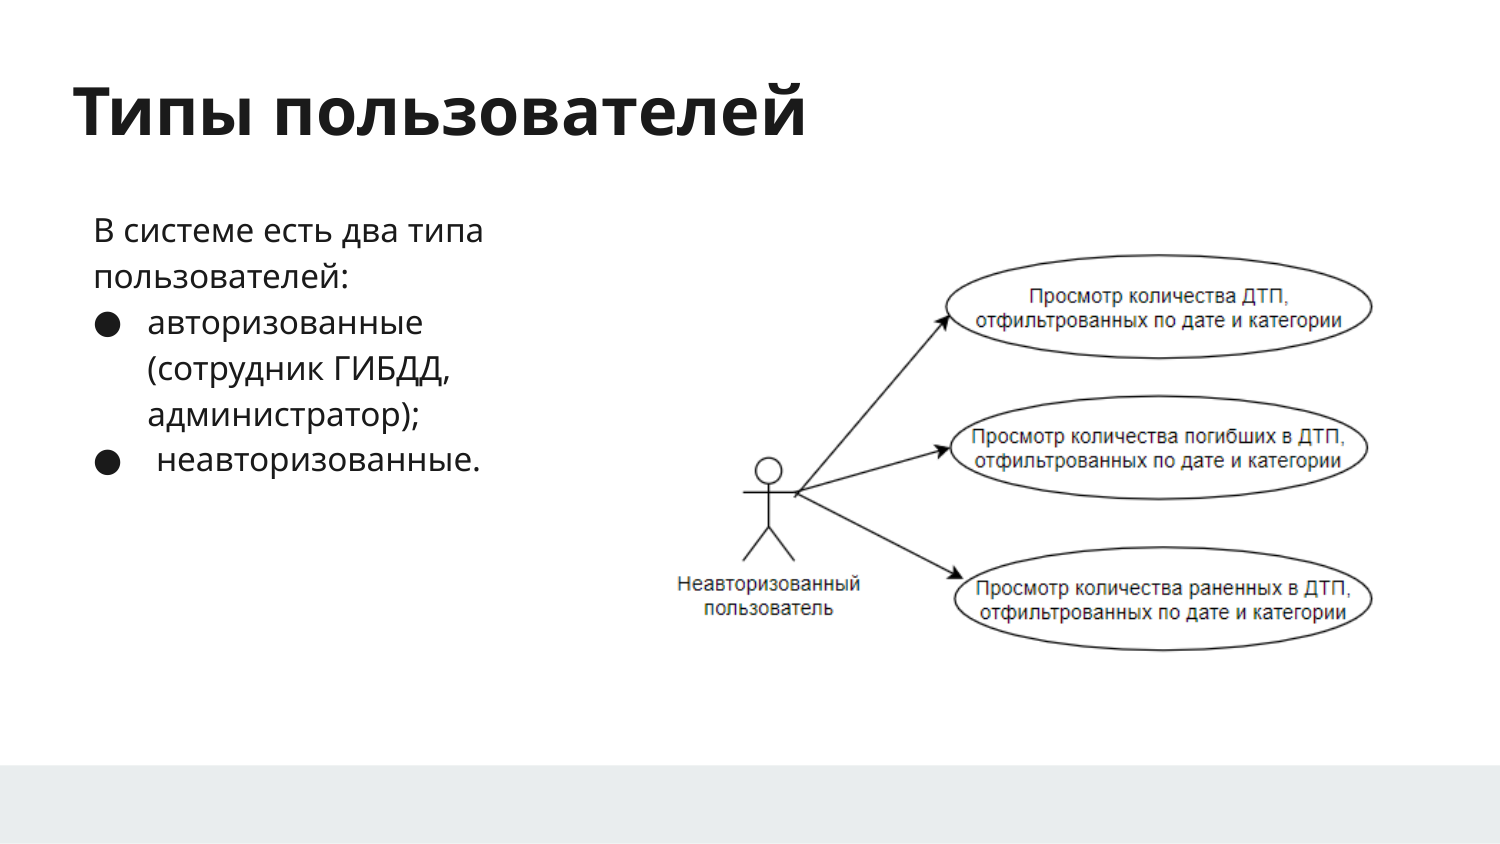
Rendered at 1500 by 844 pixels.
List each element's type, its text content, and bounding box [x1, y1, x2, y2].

title Типы пользователей [57, 54, 1064, 164]
list В системе есть два типа пользователей: авторизованные (сотрудник ГИБДД, администратор); неавторизованные. [57, 188, 599, 363]
picture [675, 200, 1394, 681]
